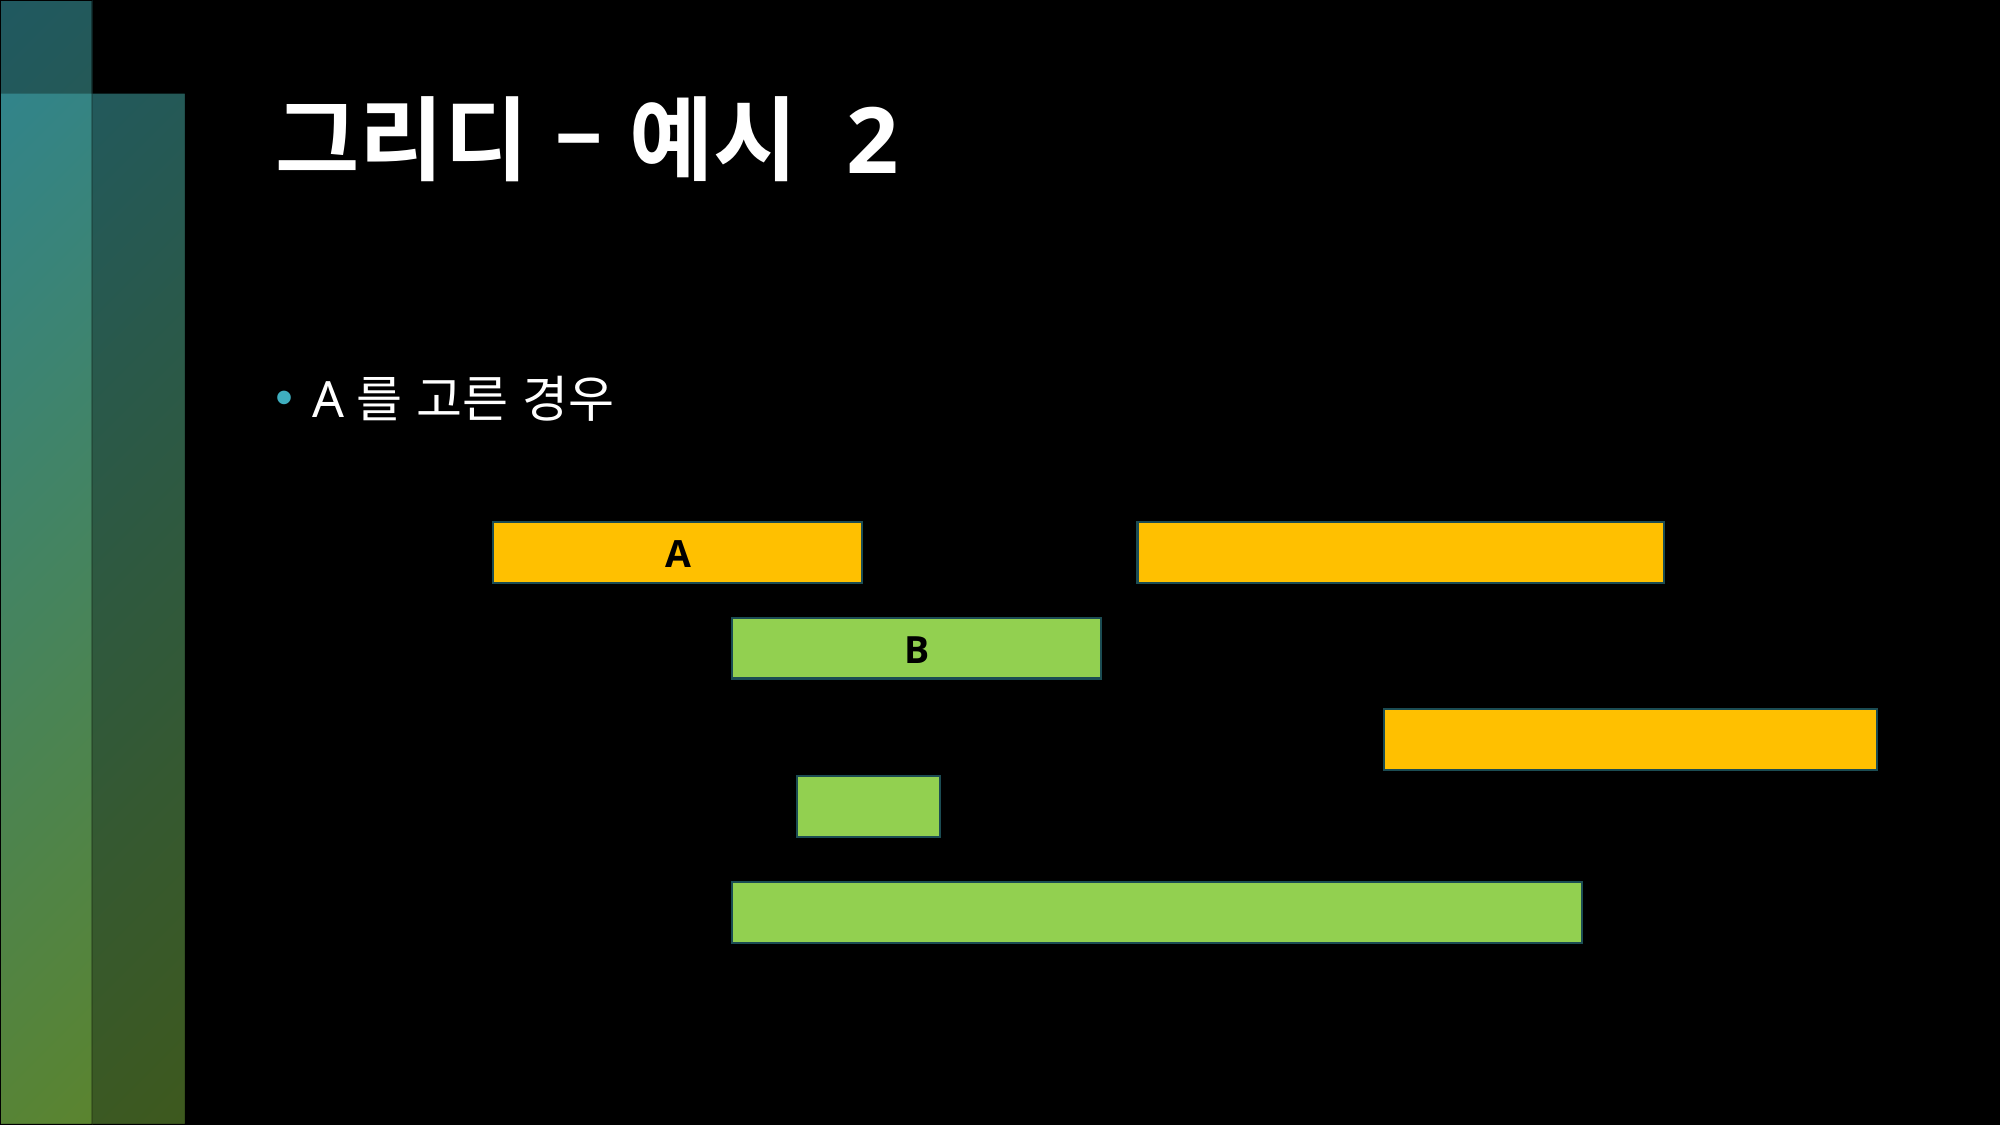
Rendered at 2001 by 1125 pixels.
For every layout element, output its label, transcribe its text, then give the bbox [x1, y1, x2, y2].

text_box [796, 775, 941, 838]
list A를 고른 경우 [260, 354, 1878, 999]
title 그리디 – 예시 2 [260, 74, 1817, 329]
text_box B [731, 617, 1102, 680]
text_box [1383, 708, 1878, 771]
text_box [1136, 521, 1665, 584]
text_box [731, 881, 1583, 944]
text_box A [492, 521, 863, 584]
